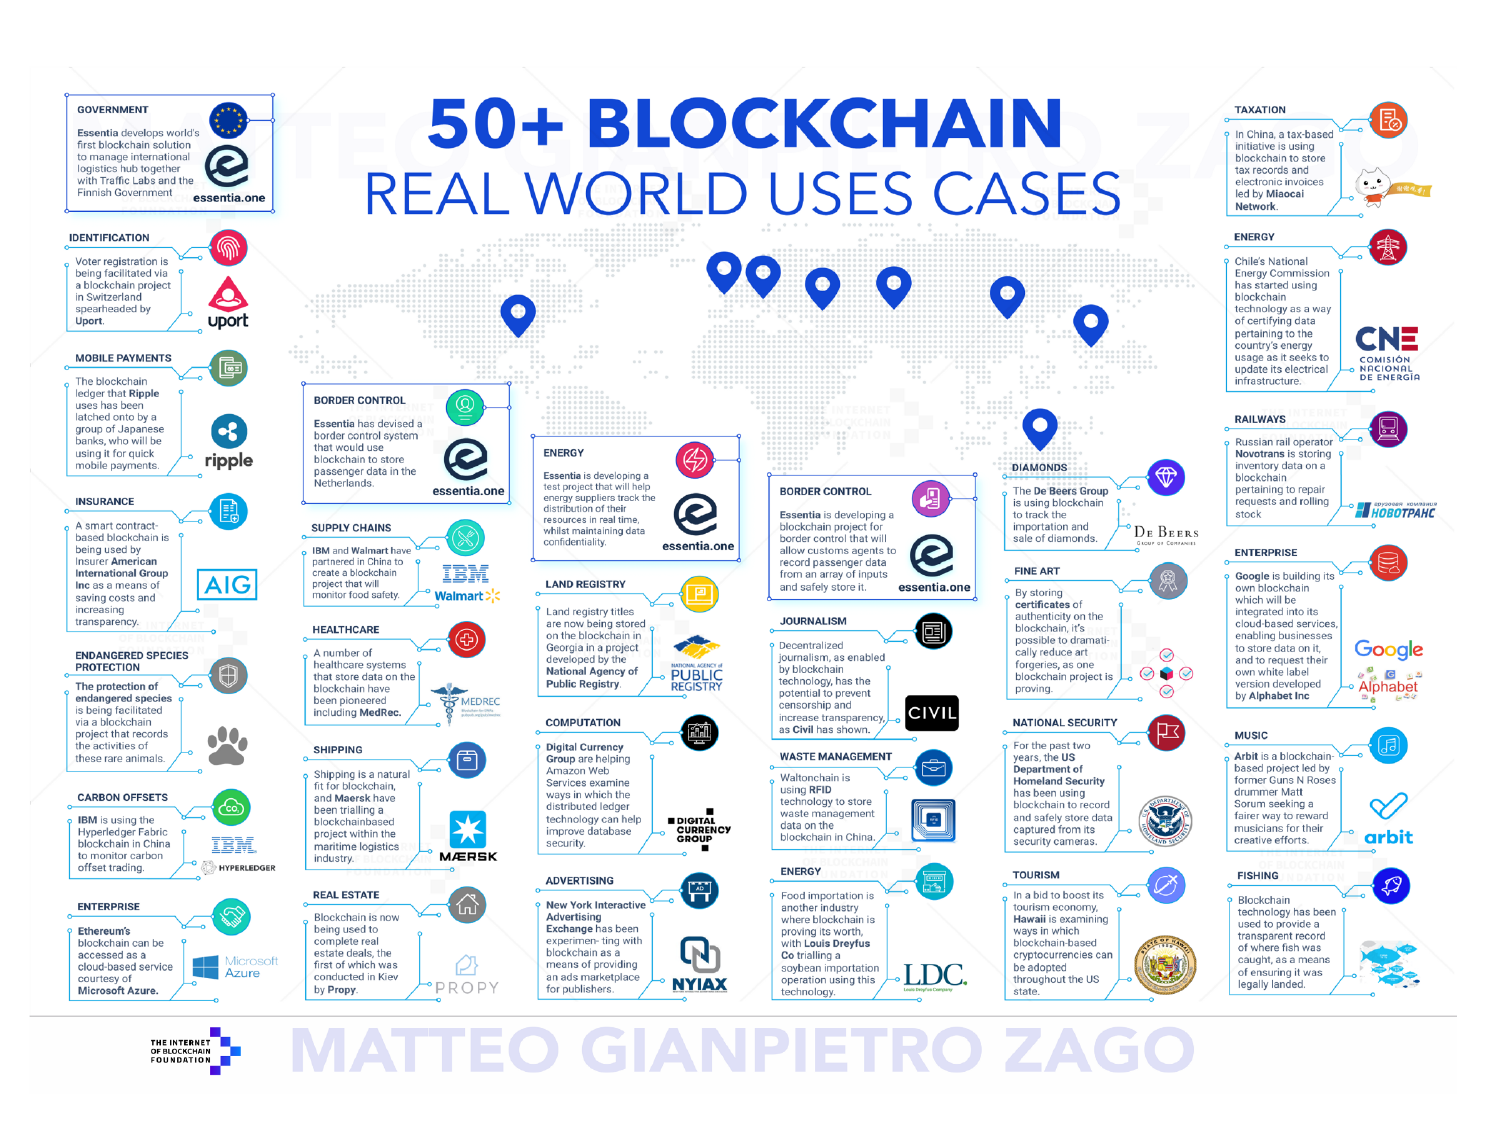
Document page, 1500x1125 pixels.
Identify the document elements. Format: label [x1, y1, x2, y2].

picture [29, 66, 1457, 1095]
